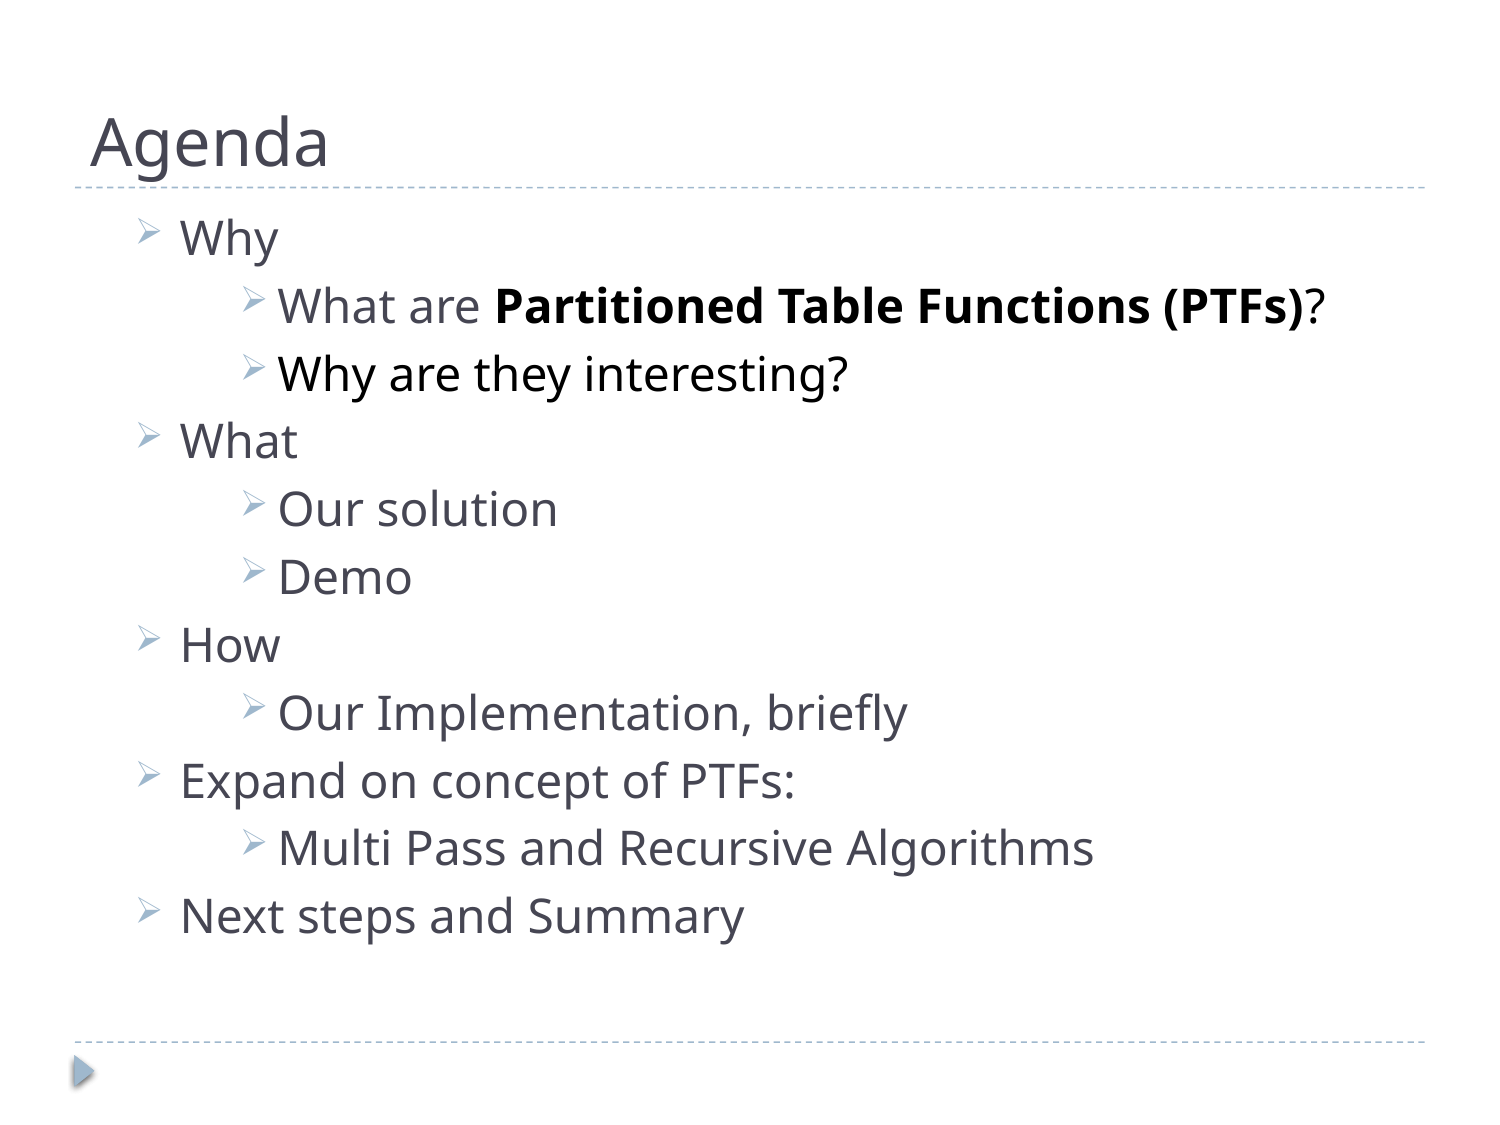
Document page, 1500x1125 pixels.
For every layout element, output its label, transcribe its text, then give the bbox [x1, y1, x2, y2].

text_box Why What are Partitioned Table Functions (PTFs)? Why are they interesting? What Our solution Demo How Our Implementation, briefly Expand on concept of PTFs: Multi Pass and Recursive Algorithms Next steps and Summary [74, 199, 1425, 1010]
title Agenda [75, 37, 1425, 188]
